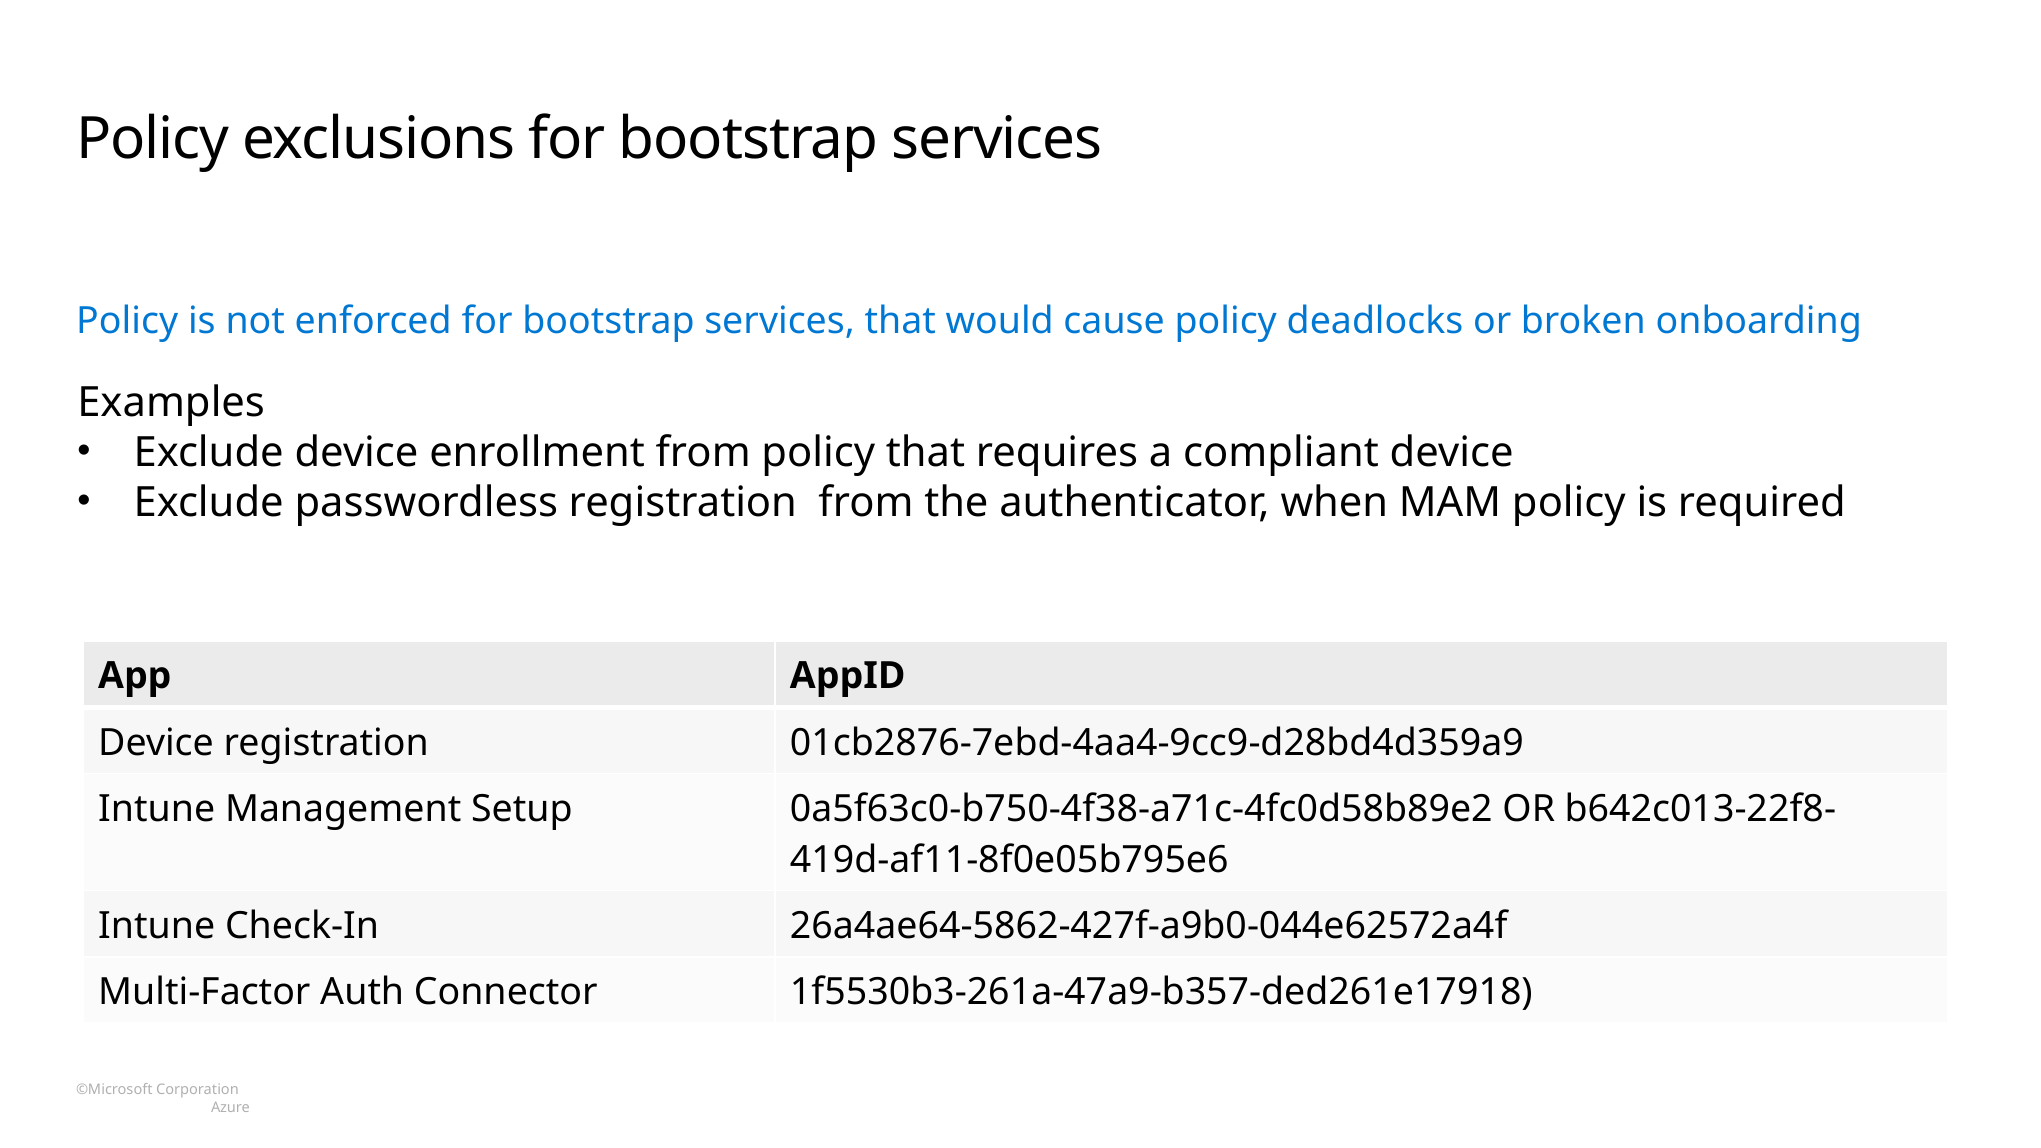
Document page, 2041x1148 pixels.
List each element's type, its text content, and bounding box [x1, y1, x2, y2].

list Policy is not enforced for bootstrap services, that would cause policy deadlocks or broken onboarding [76, 303, 1969, 342]
table_cell 01cb2876-7ebd-4aa4-9cc9-d28bd4d359a9 [776, 710, 1947, 773]
table_cell 1f5530b3-261a-47a9-b357-ded261e17918) [776, 958, 1947, 1022]
table_cell Device registration [84, 710, 774, 773]
title Policy exclusions for bootstrap services [76, 103, 1969, 172]
list Examples Exclude device enrollment from policy that requires a compliant device Exclude passwordless registration from the authenticator, when MAM policy is required [77, 374, 1970, 527]
table_header AppID [776, 642, 1947, 705]
table_cell Intune Check-In [84, 891, 774, 956]
table_header App [84, 642, 774, 705]
table_cell 26a4ae64-5862-427f-a9b0-044e62572a4f [776, 891, 1947, 956]
table_cell Multi-Factor Auth Connector [84, 958, 774, 1022]
table_cell Intune Management Setup [84, 774, 774, 890]
table_cell 0a5f63c0-b750-4f38-a71c-4fc0d58b89e2 OR b642c013-22f8-419d-af11-8f0e05b795e6 [776, 774, 1947, 890]
